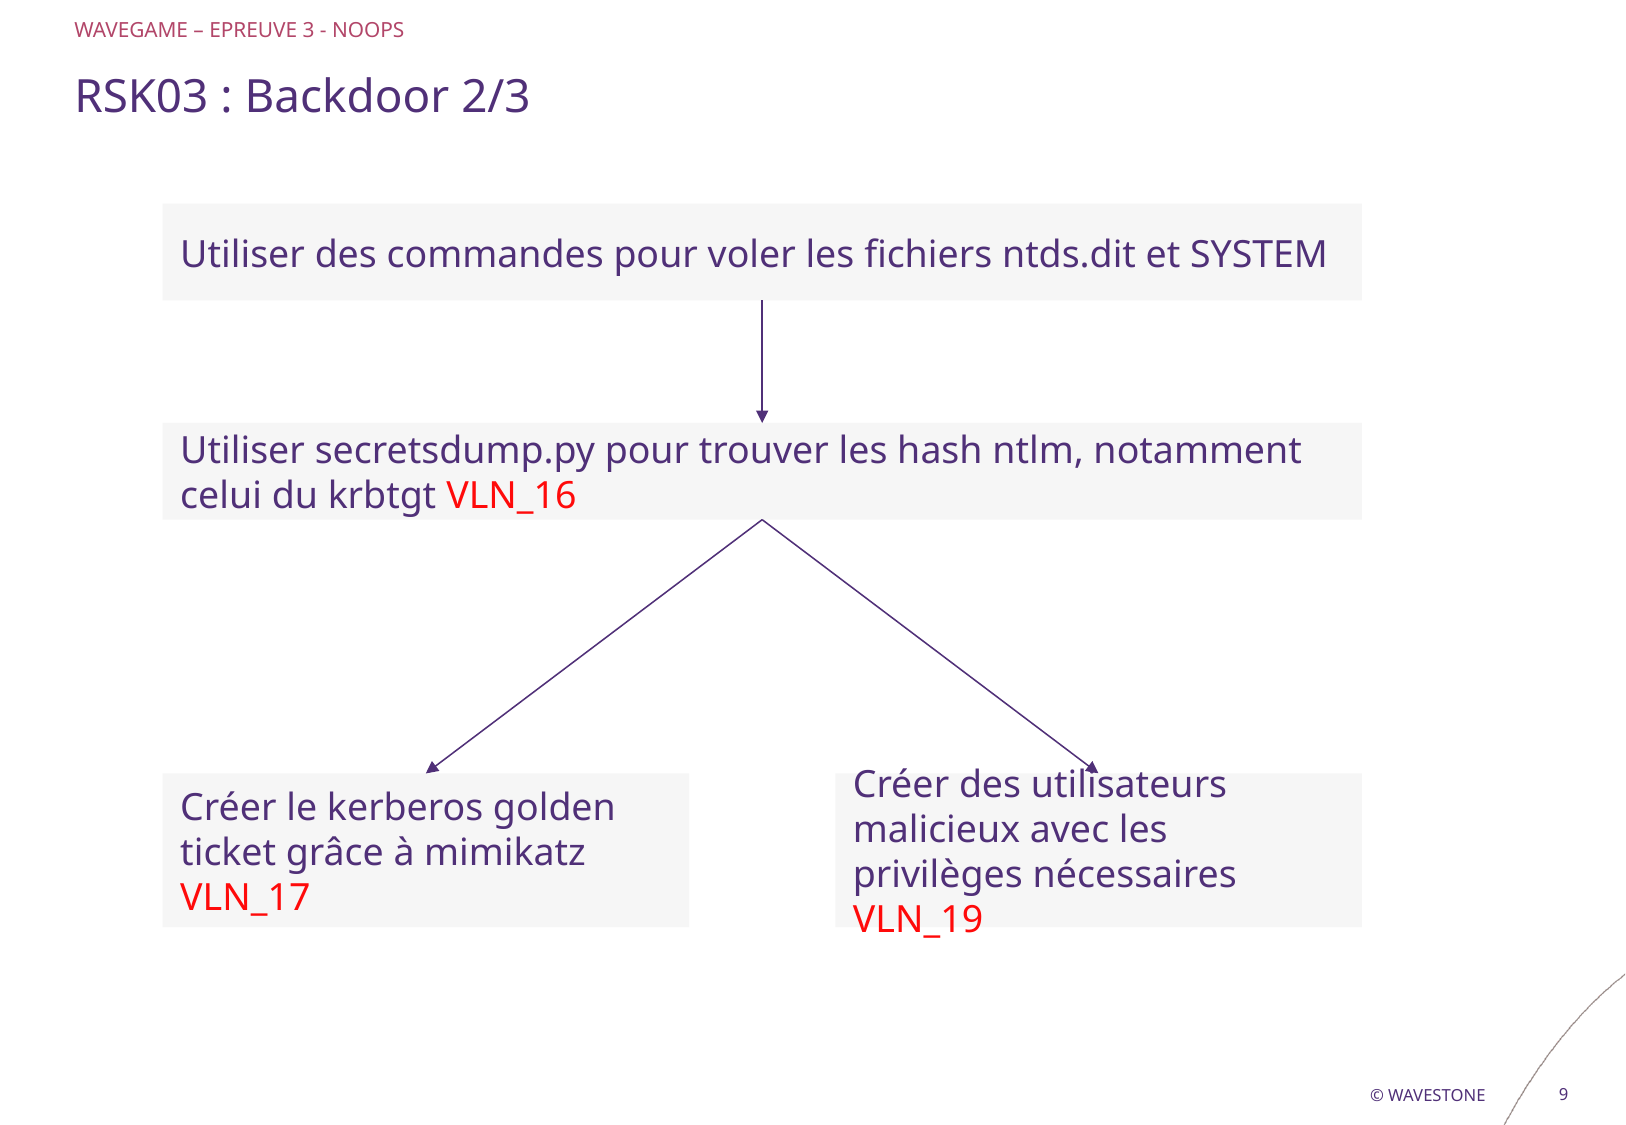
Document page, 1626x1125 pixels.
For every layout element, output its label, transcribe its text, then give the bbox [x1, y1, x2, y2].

picture [1499, 973, 1626, 1125]
text_box Créer le kerberos golden ticket grâce à mimikatz VLN_17 [162, 773, 690, 928]
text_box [761, 519, 1099, 774]
title RSK03 : Backdoor 2/3 [56, 67, 1569, 221]
list WAVEGAME – EPREUVE 3 - NOOPS [56, 23, 1569, 67]
text_box Utiliser des commandes pour voler les fichiers ntds.dit et SYSTEM [162, 203, 1362, 301]
text_box Créer des utilisateurs malicieux avec les privilèges nécessaires VLN_19 [835, 773, 1362, 928]
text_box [425, 519, 760, 774]
text_box Utiliser secretsdump.py pour trouver les hash ntlm, notamment celui du krbtgt VLN_16 [162, 422, 1362, 520]
